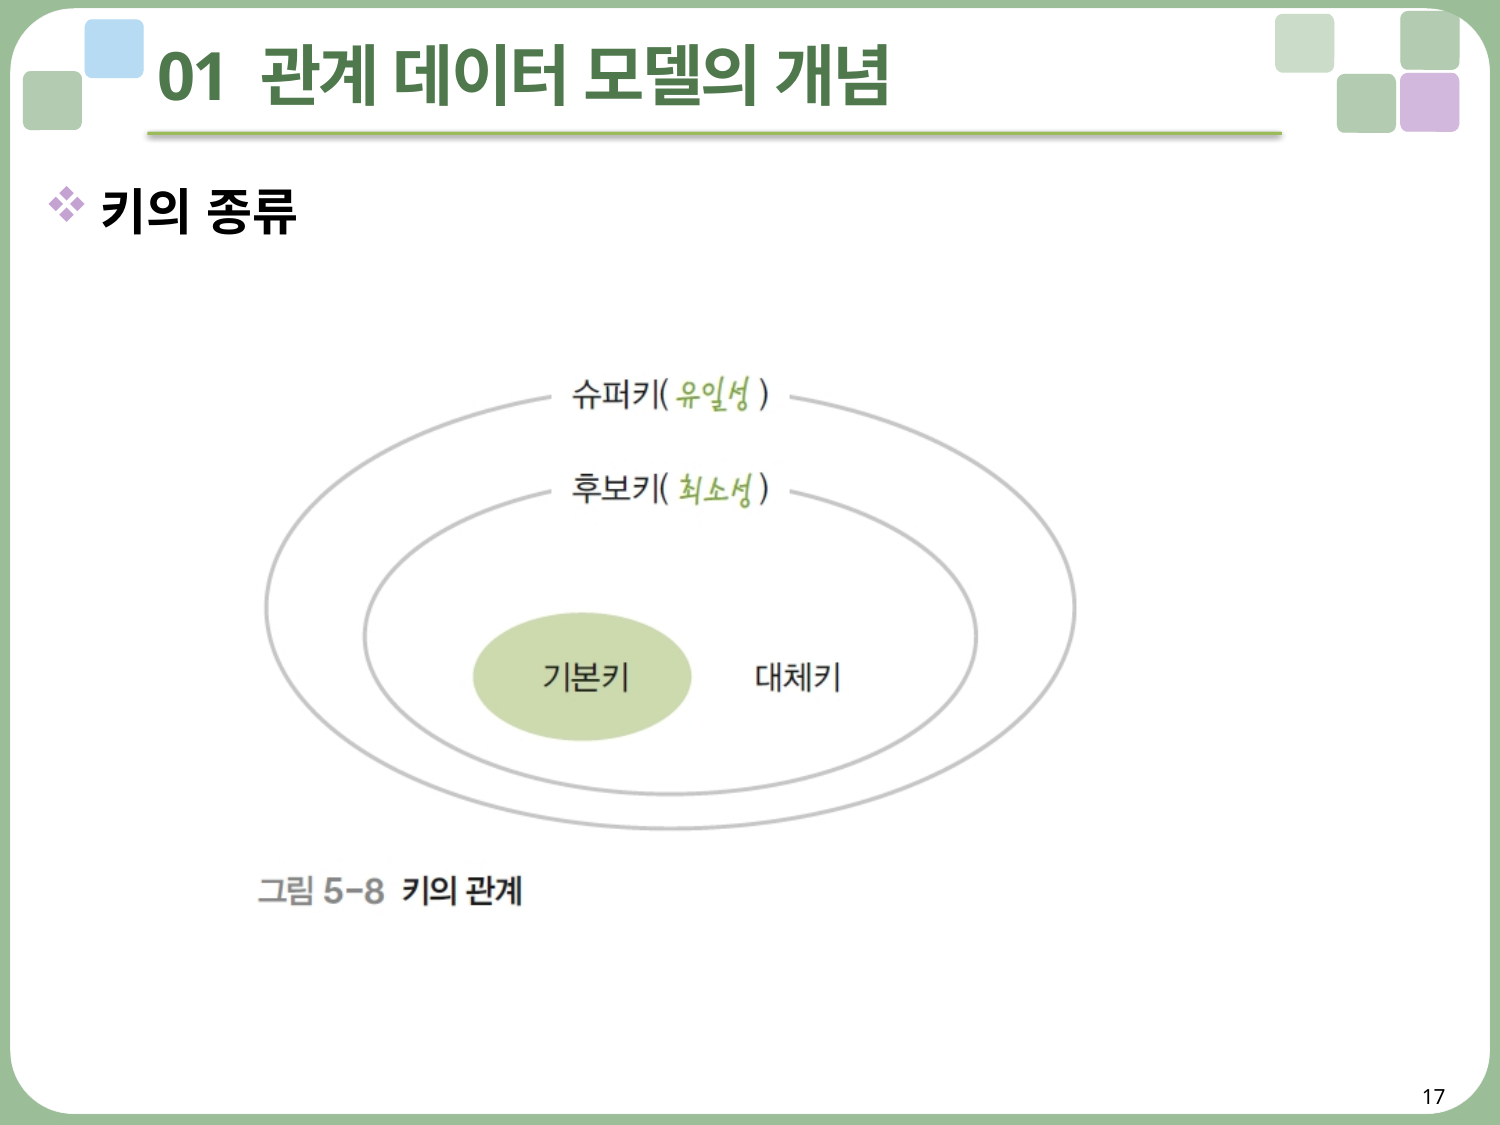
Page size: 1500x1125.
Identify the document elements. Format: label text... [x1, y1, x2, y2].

title 01 관계 데이터 모델의 개념 [142, 25, 1459, 123]
list 키의 종류 [29, 172, 1459, 1083]
picture [0, 0, 1500, 1125]
